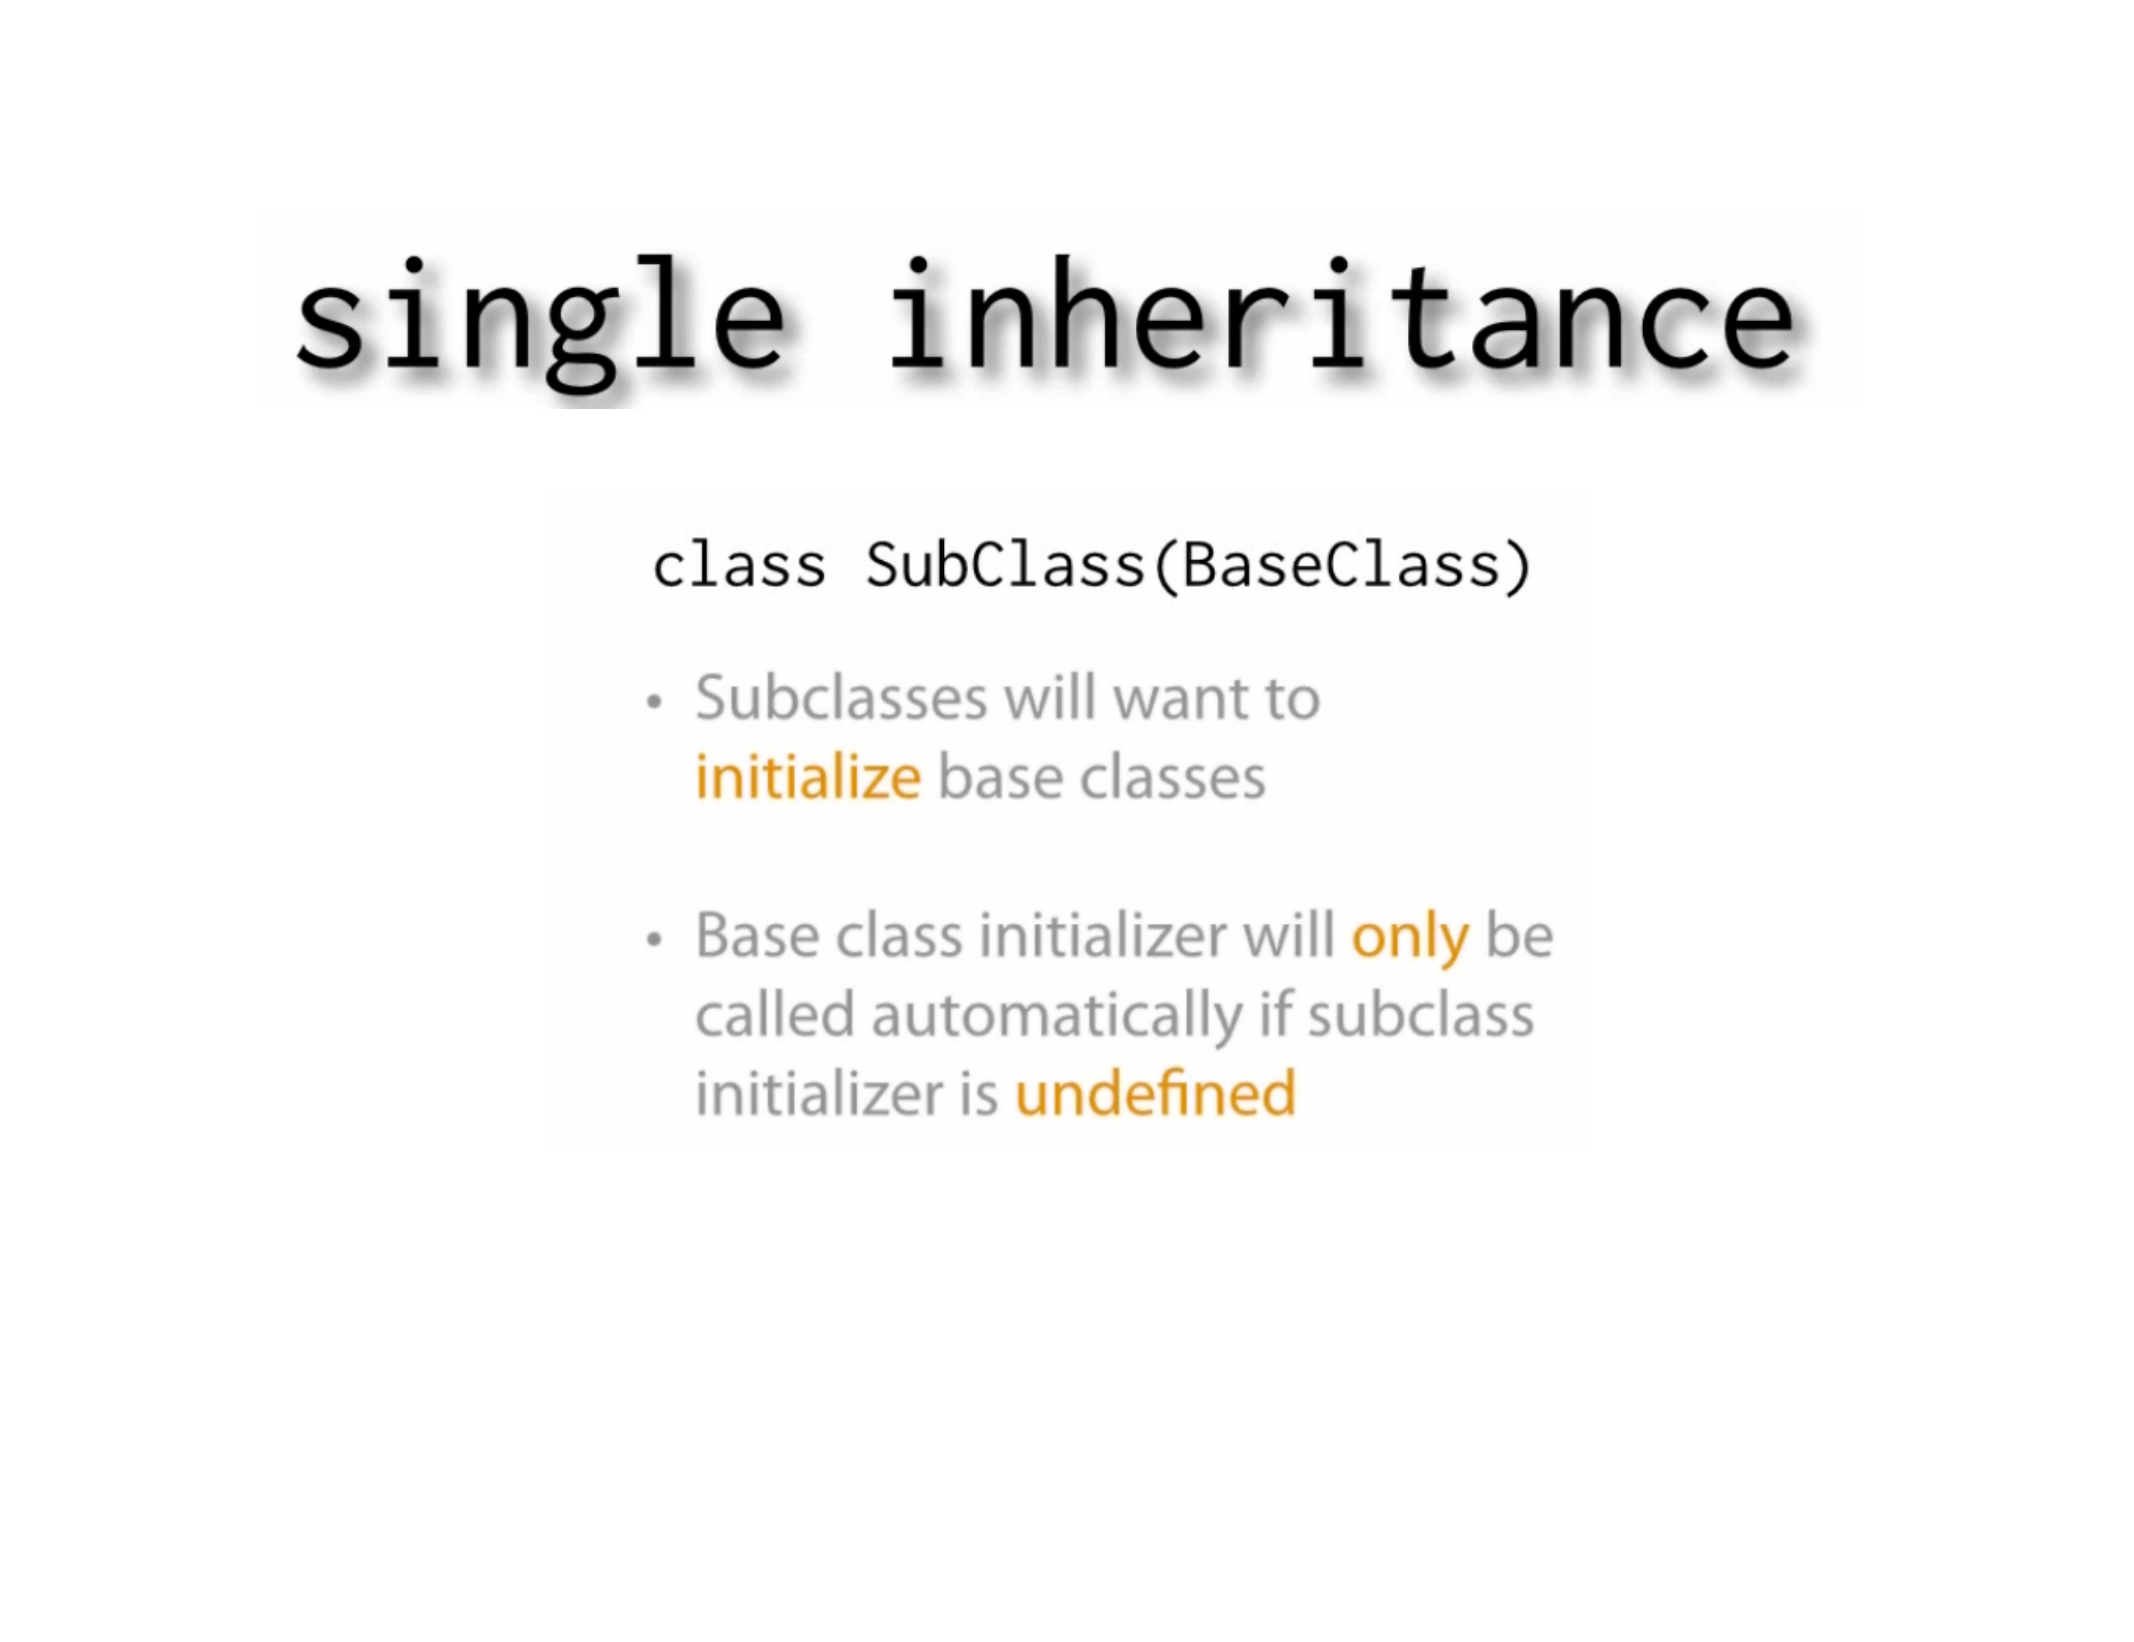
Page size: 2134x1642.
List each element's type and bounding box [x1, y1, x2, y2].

picture [258, 208, 1865, 409]
picture [546, 488, 1588, 1154]
